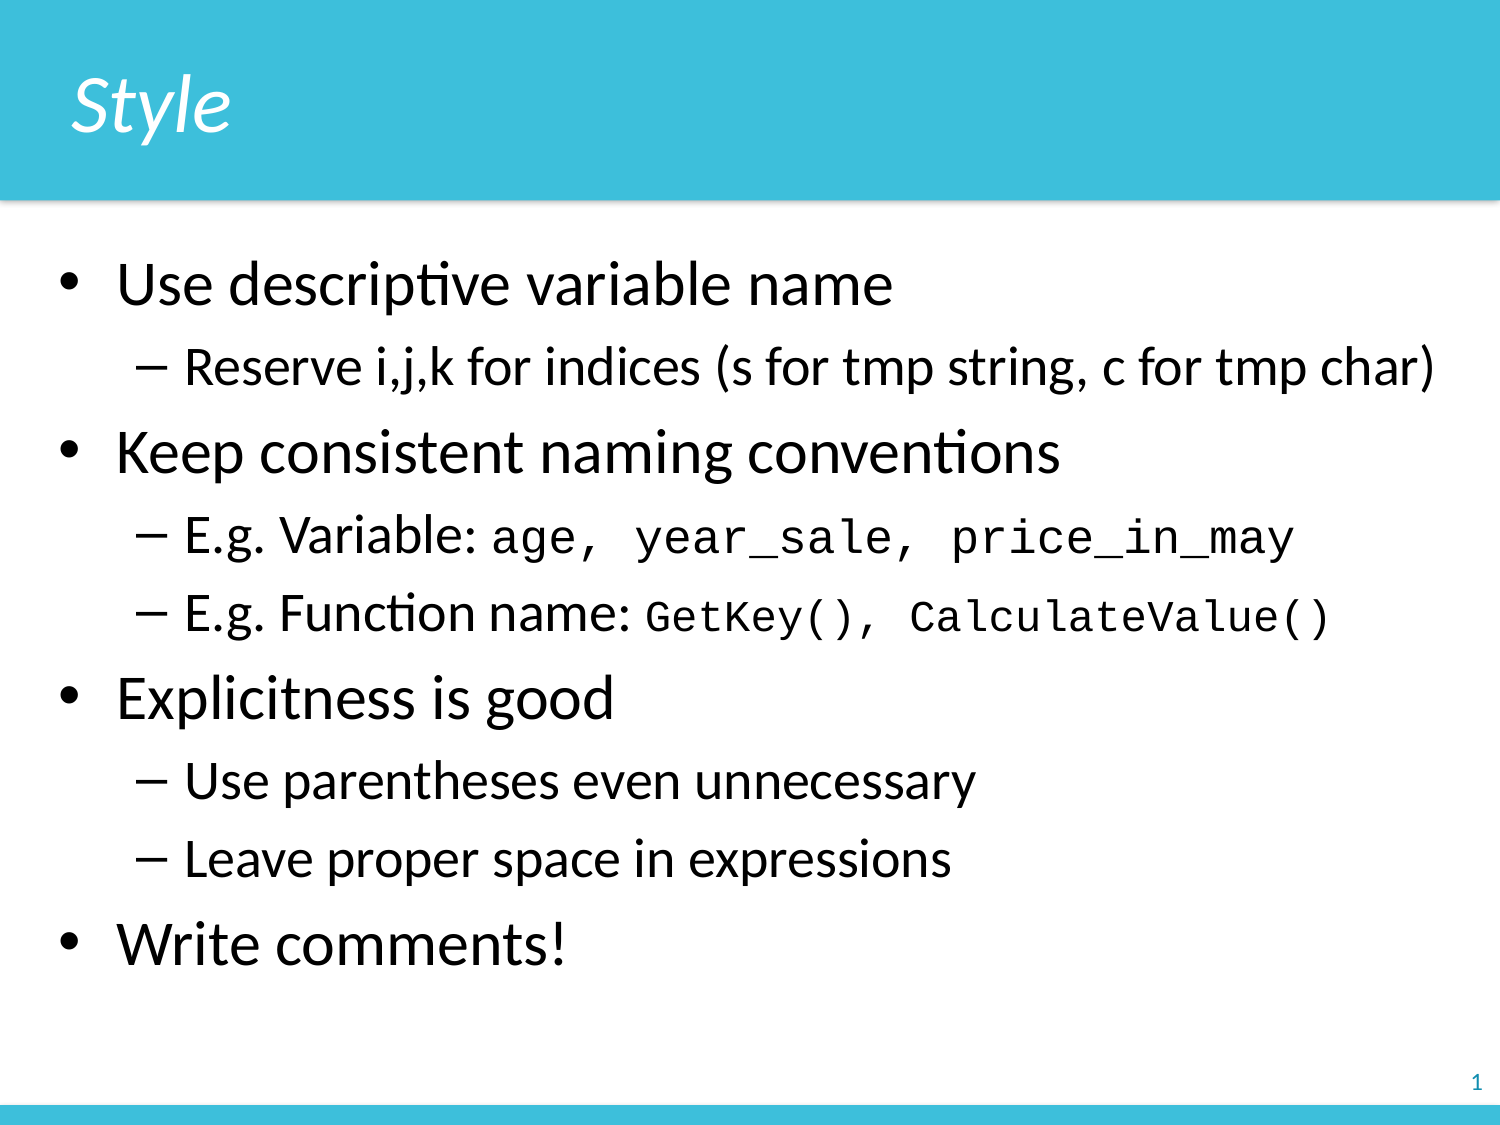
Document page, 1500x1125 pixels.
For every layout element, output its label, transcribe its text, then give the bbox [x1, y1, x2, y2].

list Use descriptive variable name Reserve i,j,k for indices (s for tmp string, c for tmp char) Keep consistent naming conventions E.g. Variable: age, year_sale, price_in_may E.g. Function name: GetKey(), CalculateValue() Explicitness is good Use parentheses even unnecessary Leave proper space in expressions Write comments! [43, 234, 1456, 1005]
text_box Style [0, 0, 1500, 201]
text_box [0, 1104, 1500, 1125]
text_box 1 [1455, 1058, 1498, 1104]
